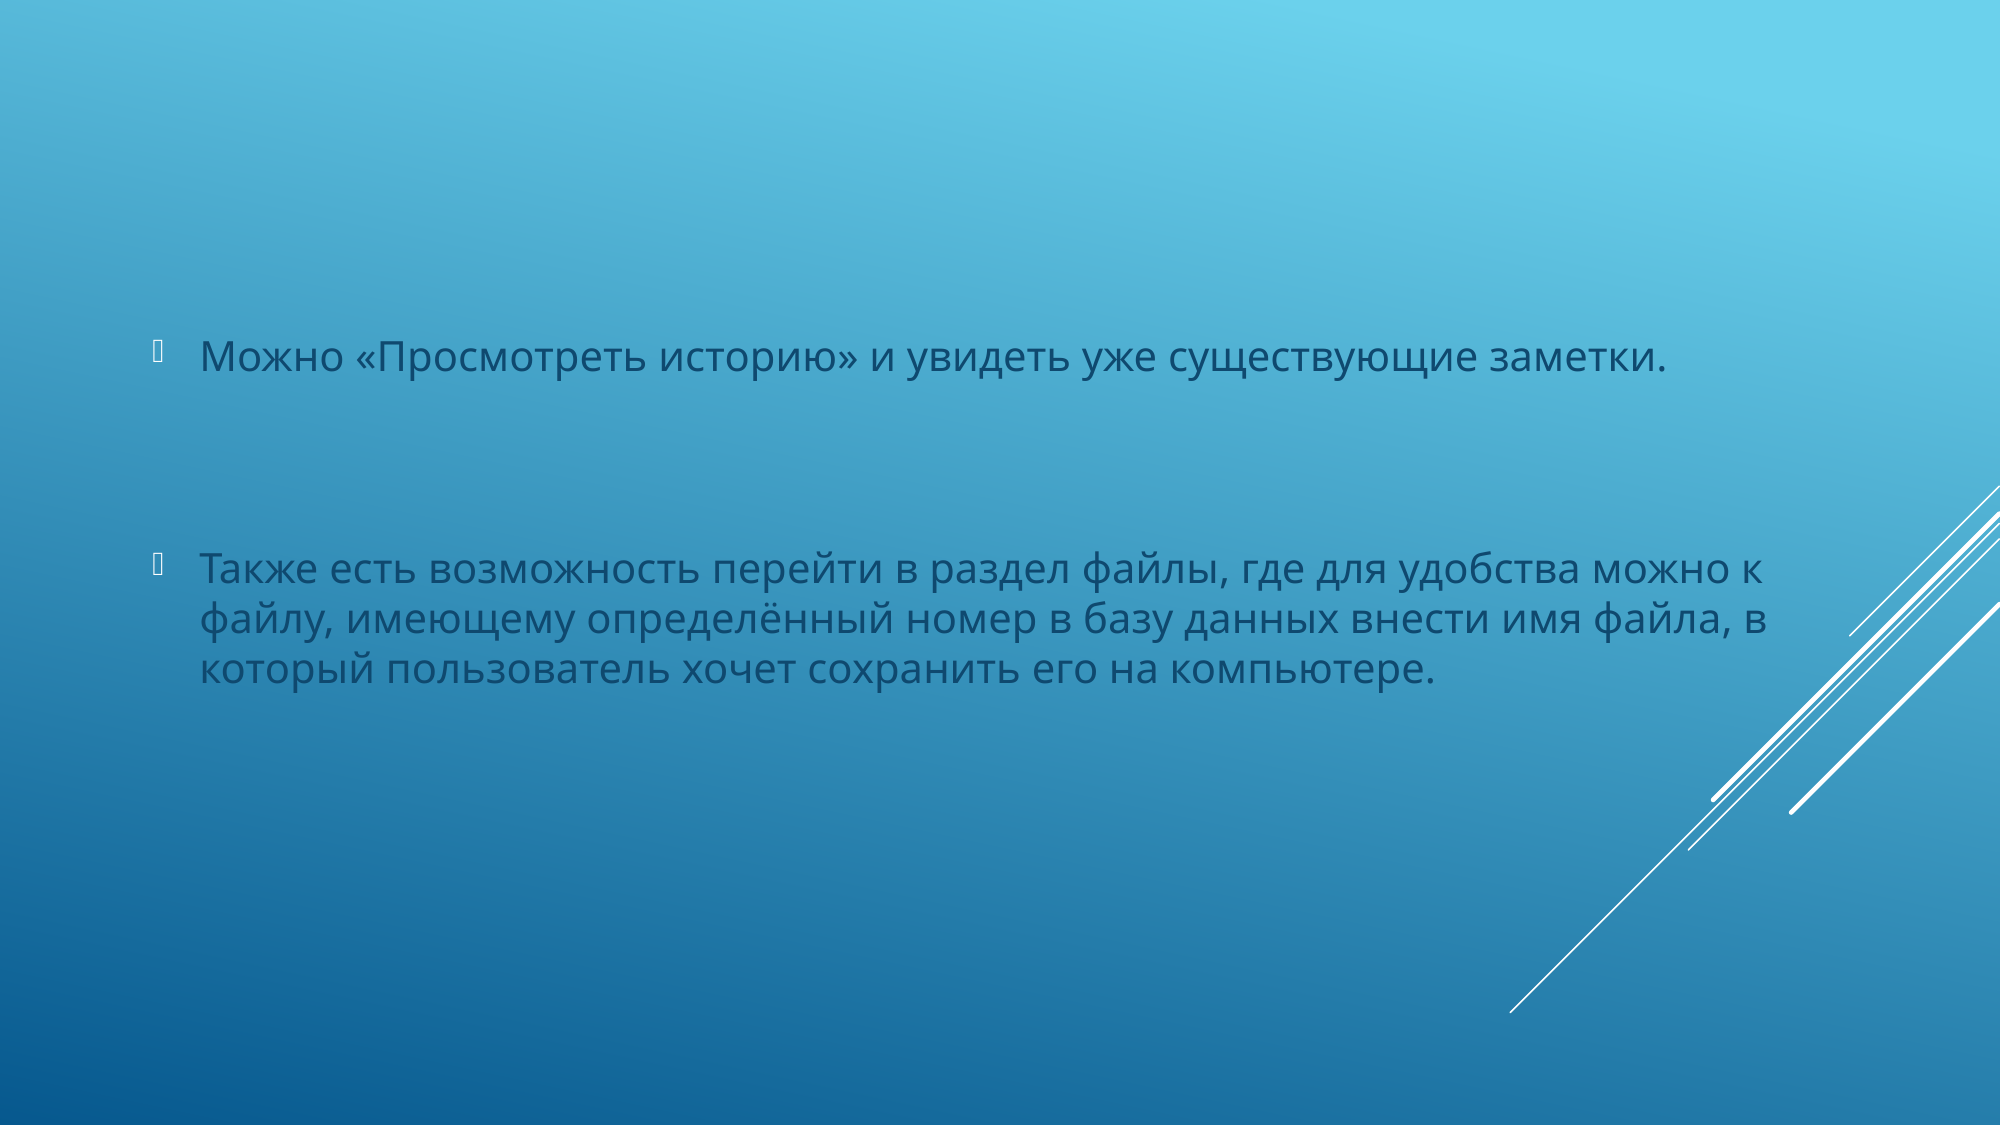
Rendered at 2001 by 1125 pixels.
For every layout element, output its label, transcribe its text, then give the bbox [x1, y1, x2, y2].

list Можно «Просмотреть историю» и увидеть уже существующие заметки. Также есть возможность перейти в раздел файлы, где для удобства можно к файлу, имеющему определённый номер в базу данных внести имя файла, в который пользователь хочет сохранить его на компьютере. [137, 154, 1863, 868]
